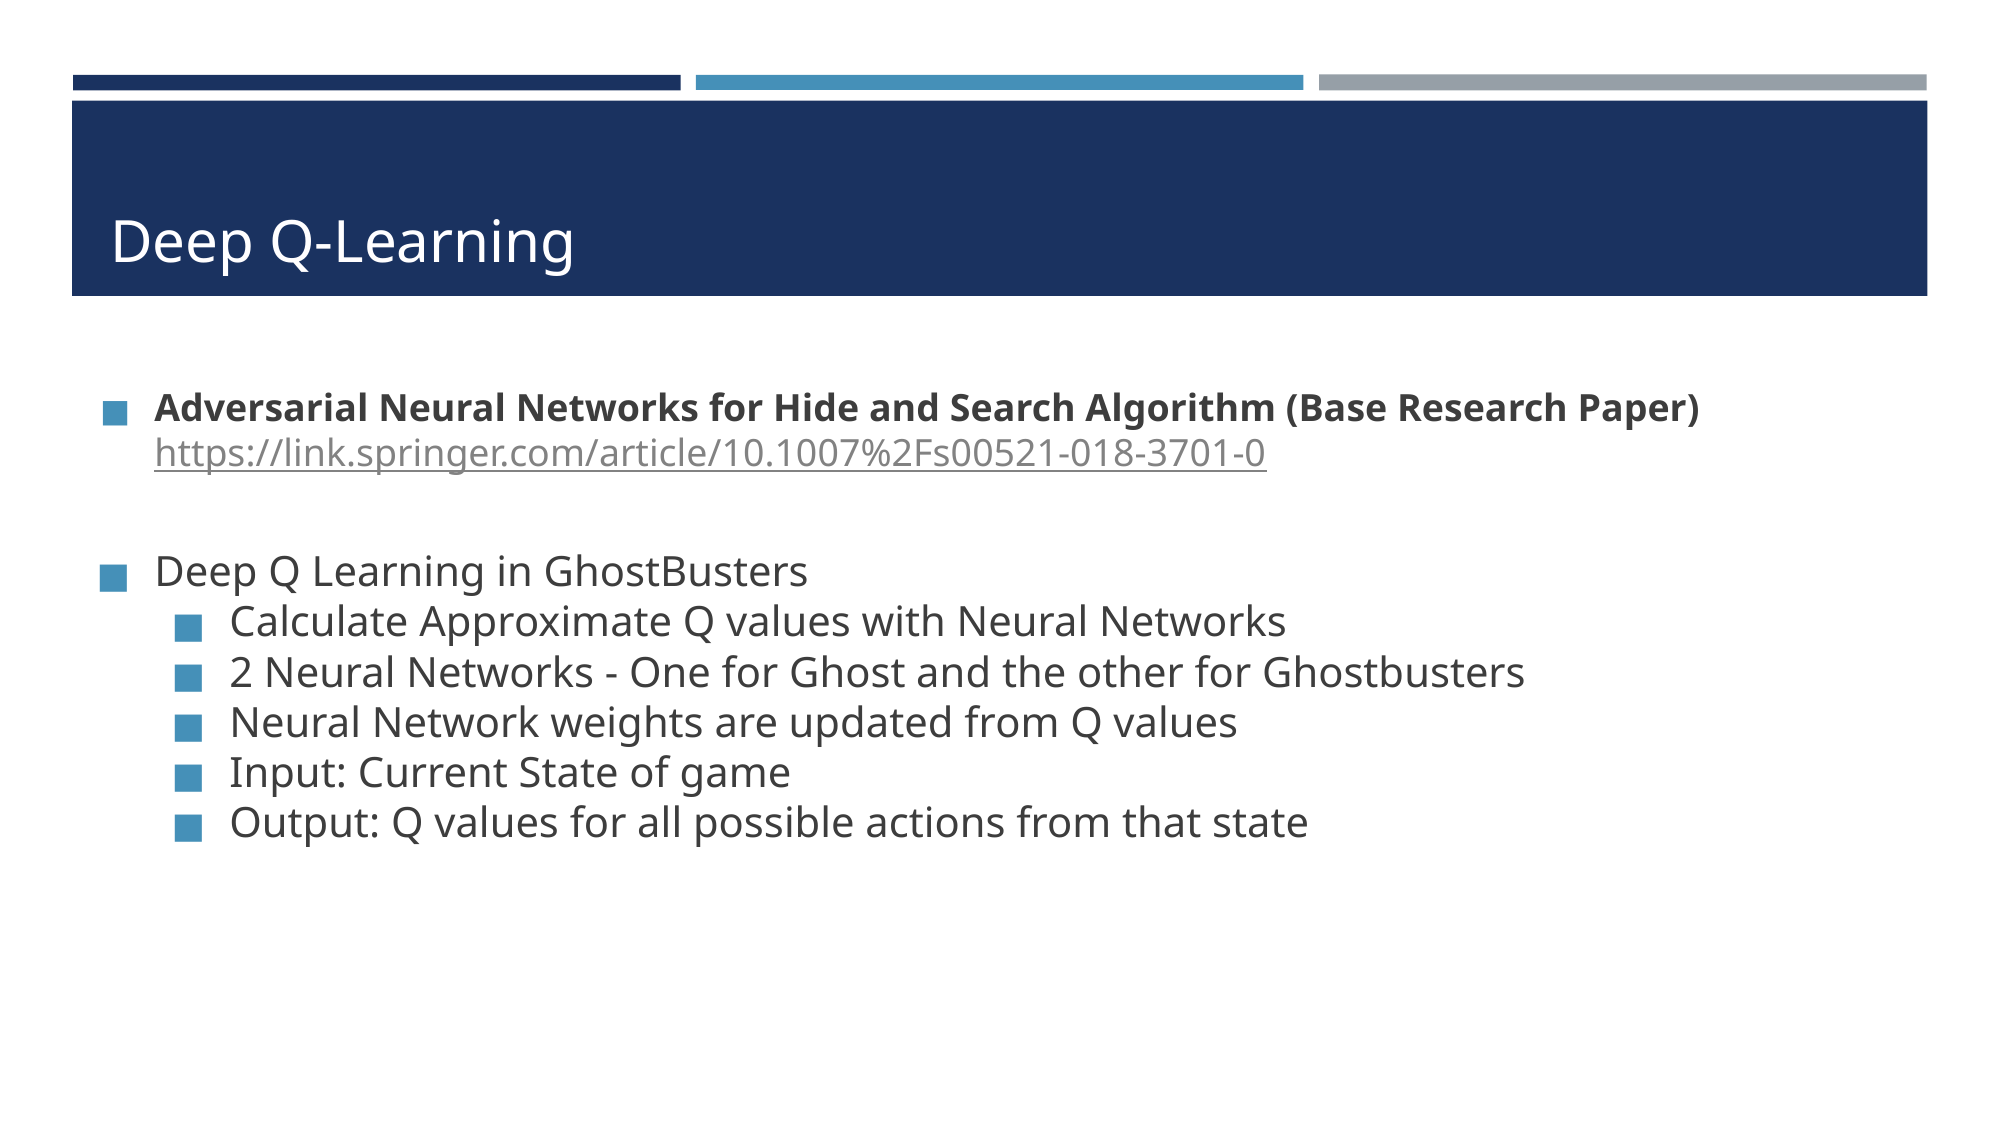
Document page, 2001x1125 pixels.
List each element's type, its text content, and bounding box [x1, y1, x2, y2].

title Deep Q-Learning [95, 115, 1905, 282]
list Adversarial Neural Networks for Hide and Search Algorithm (Base Research Paper) https://link.springer.com/article/10.1007%2Fs00521-018-3701-0 Deep Q Learning in GhostBusters Calculate Approximate Q values with Neural Networks 2 Neural Networks - One for Ghost and the other for Ghostbusters Neural Network weights are updated from Q values Input: Current State of game Output: Q values for all possible actions from that state [64, 352, 1990, 1083]
